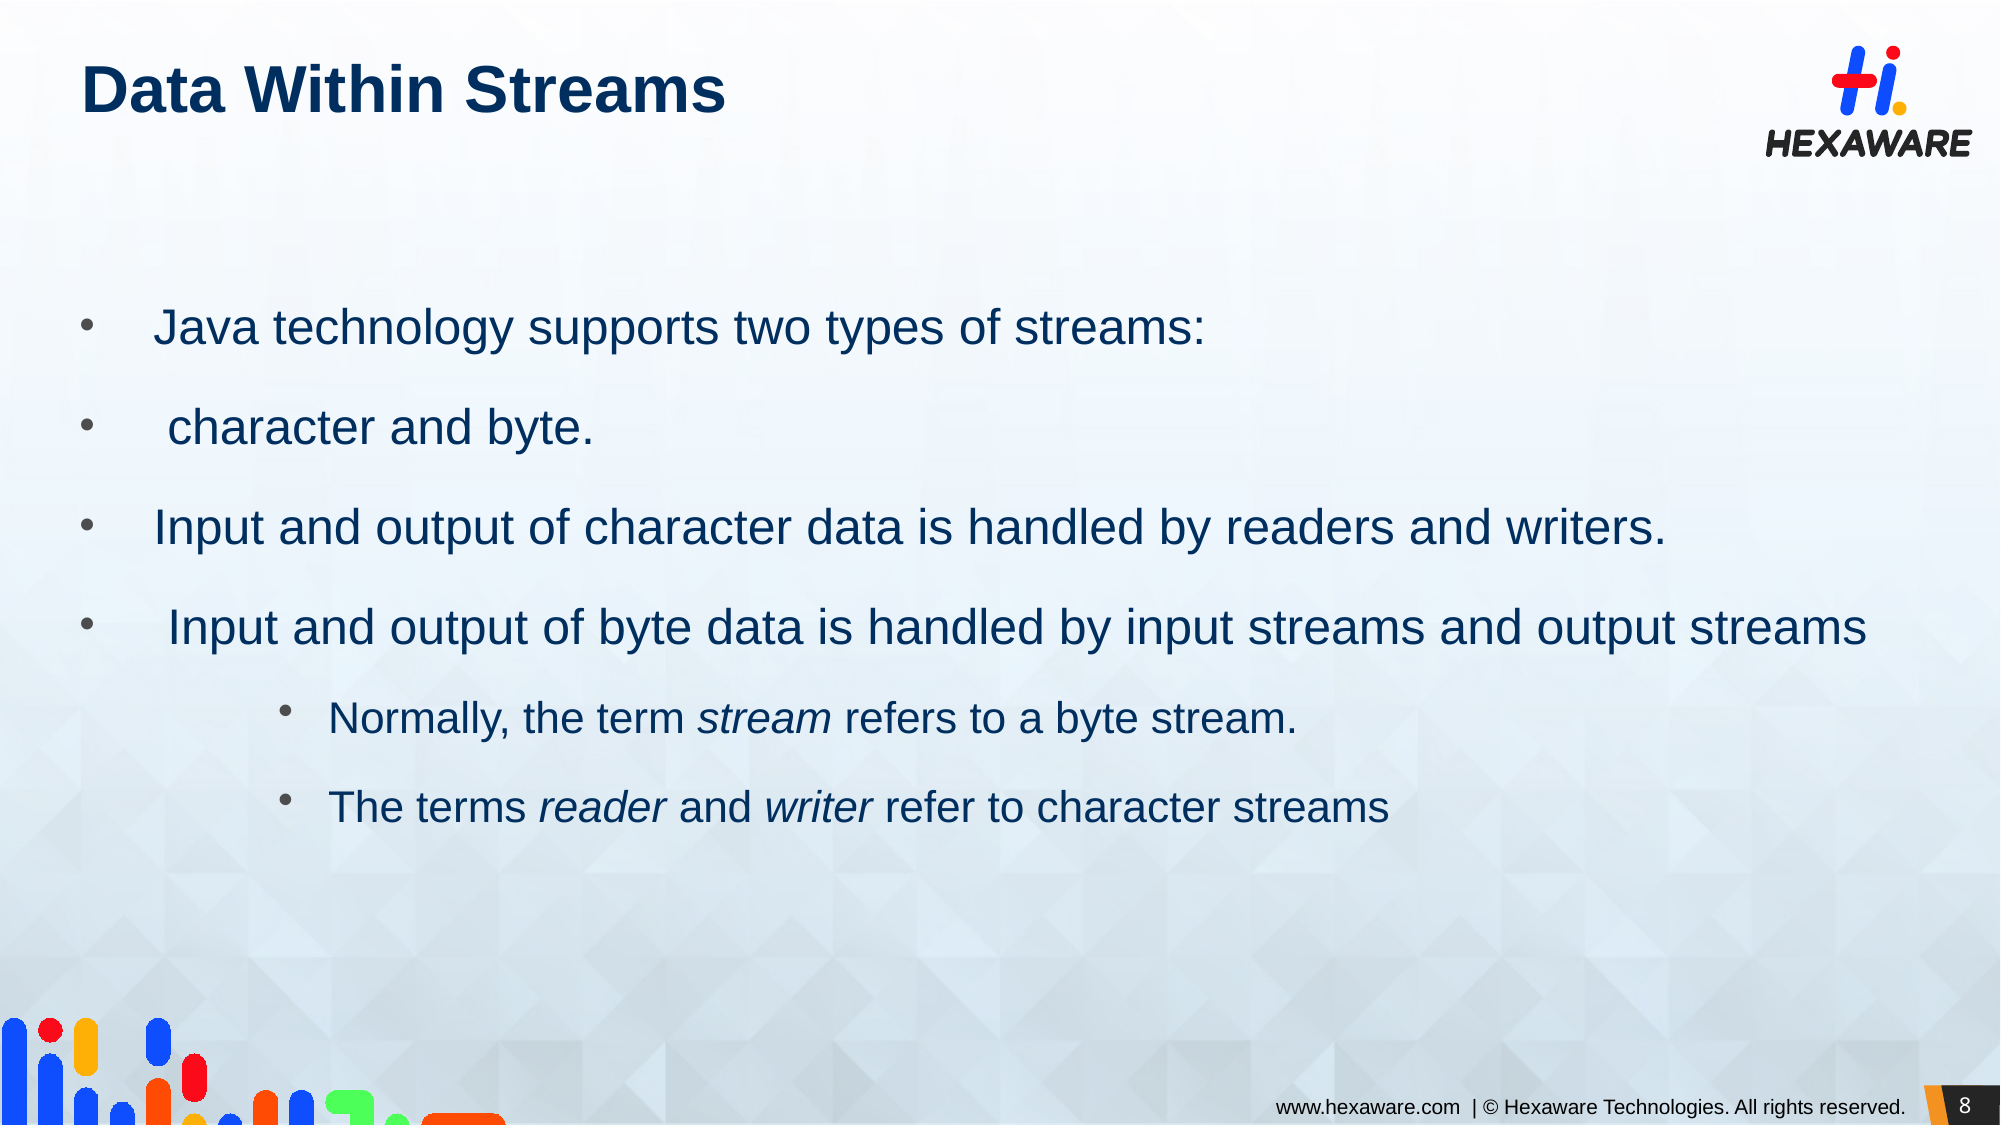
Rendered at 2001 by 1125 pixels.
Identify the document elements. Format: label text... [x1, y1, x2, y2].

list Java technology supports two types of streams: character and byte. Input and output of character data is handled by readers and writers. Input and output of byte data is handled by input streams and output streams Normally, the term stream refers to a byte stream. The terms reader and writer refer to character streams [67, 258, 1933, 1062]
picture [0, 0, 2001, 1125]
title Data Within Streams [70, 35, 1521, 136]
